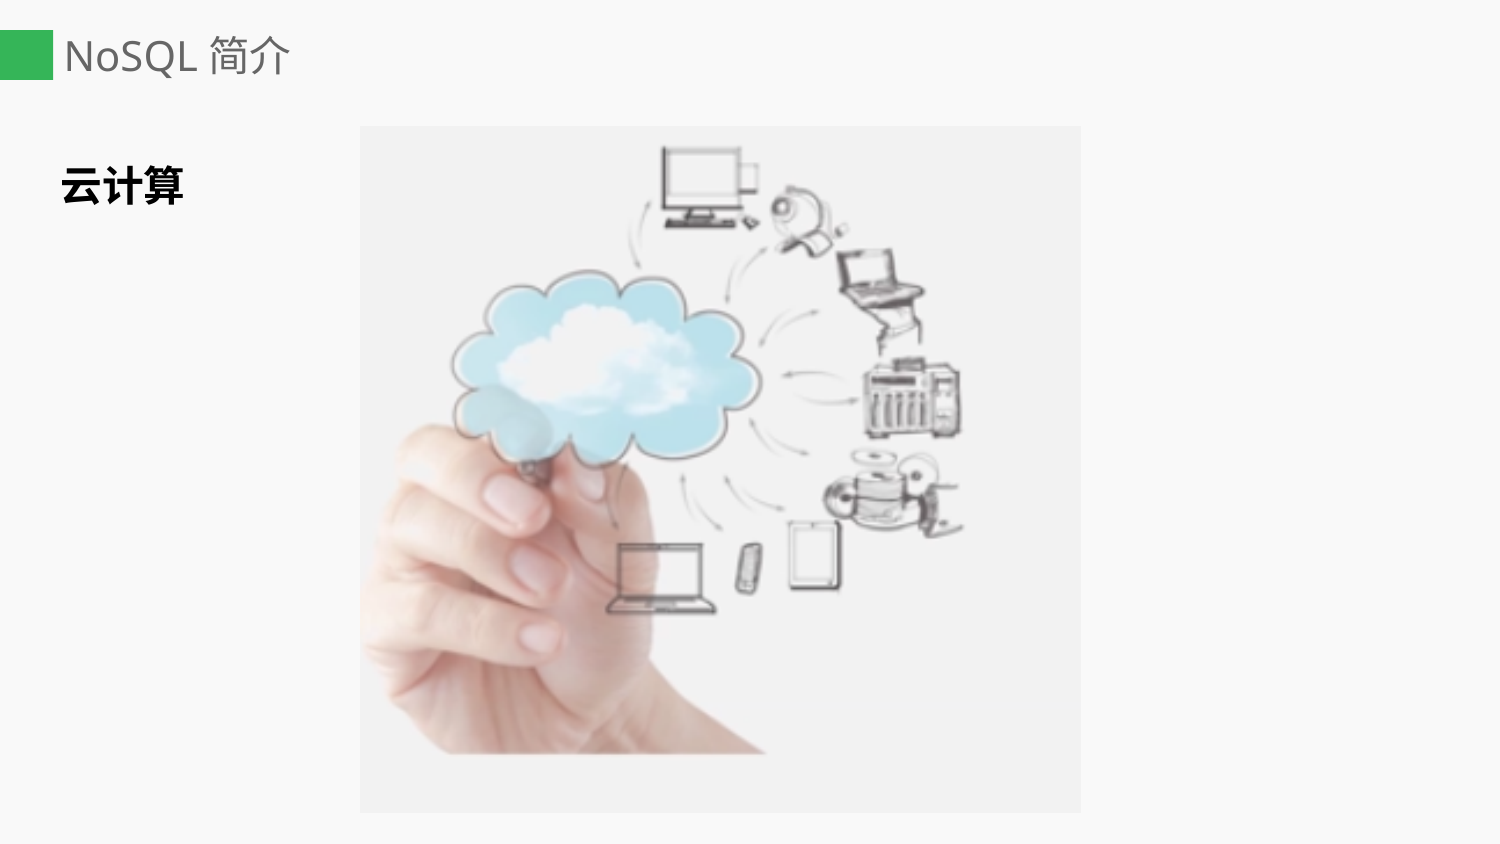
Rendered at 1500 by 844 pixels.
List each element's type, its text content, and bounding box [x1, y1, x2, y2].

picture [0, 30, 54, 80]
title NoSQL简介 [63, 25, 1480, 85]
text_box 云计算 [45, 151, 201, 217]
picture [359, 126, 1081, 813]
